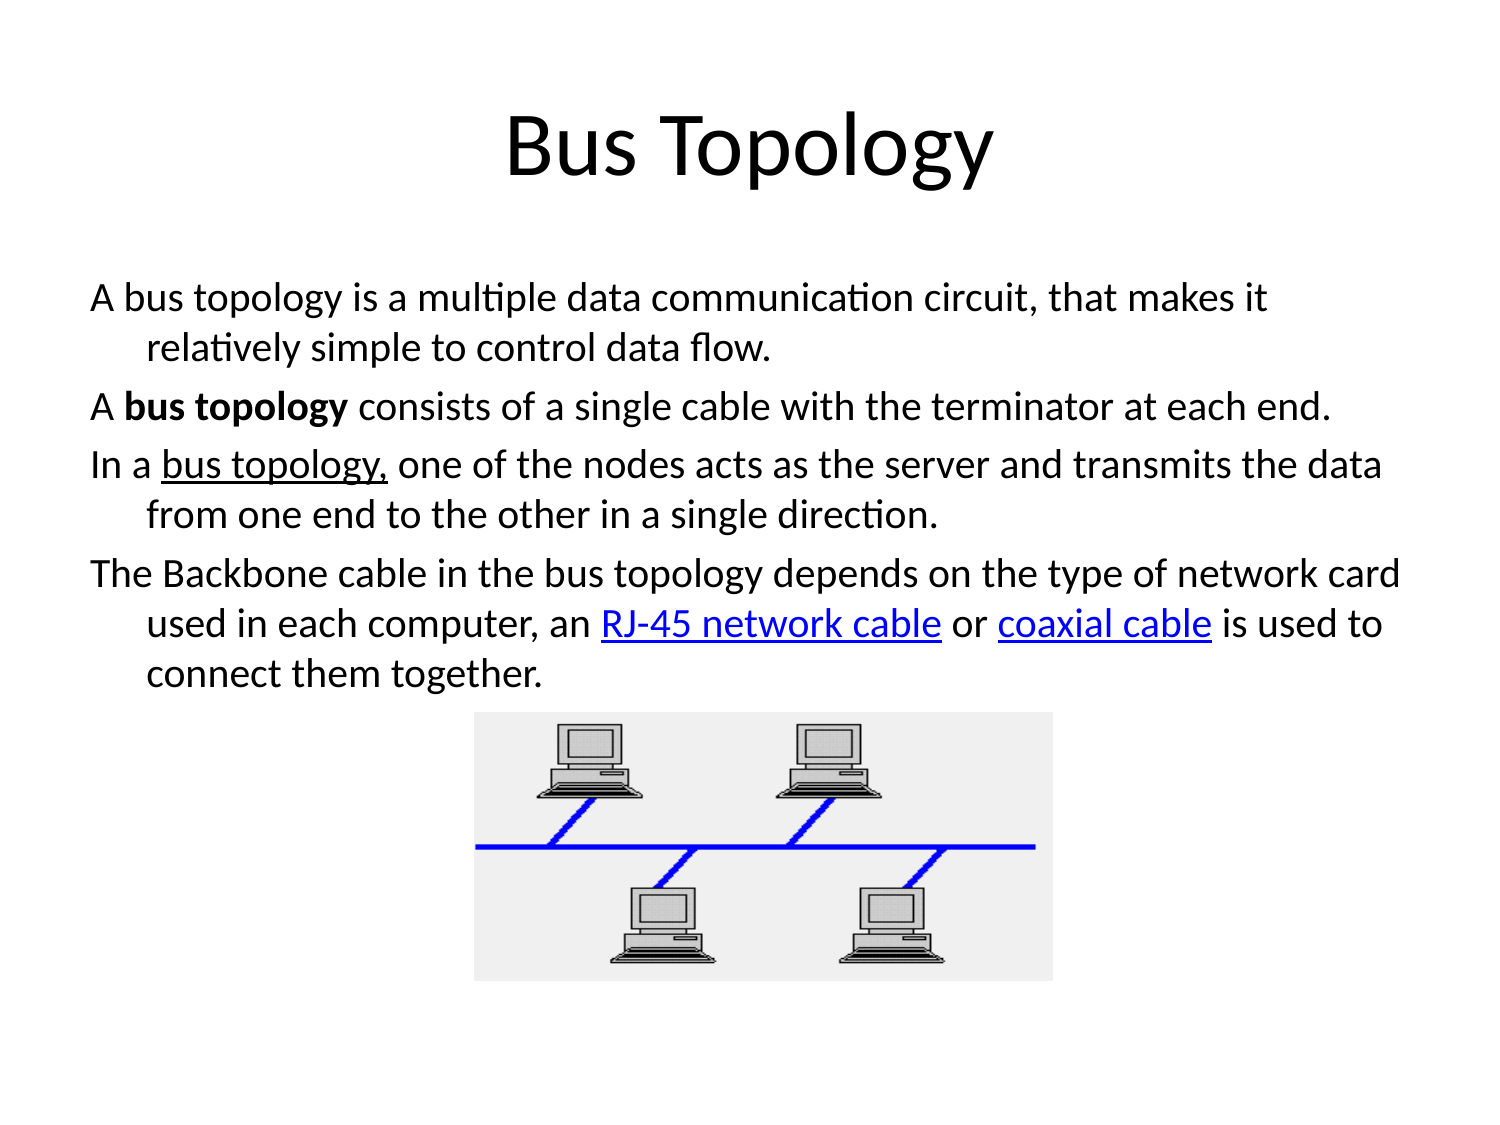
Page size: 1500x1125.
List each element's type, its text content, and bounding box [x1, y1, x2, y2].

title Bus Topology [75, 45, 1425, 233]
picture [474, 712, 1053, 981]
list A bus topology is a multiple data communication circuit, that makes it relatively simple to control data flow. A bus topology consists of a single cable with the terminator at each end. In a bus topology, one of the nodes acts as the server and transmits the data from one end to the other in a single direction. The Backbone cable in the bus topology depends on the type of network card used in each computer, an RJ-45 network cable or coaxial cable is used to connect them together. [75, 262, 1425, 1005]
